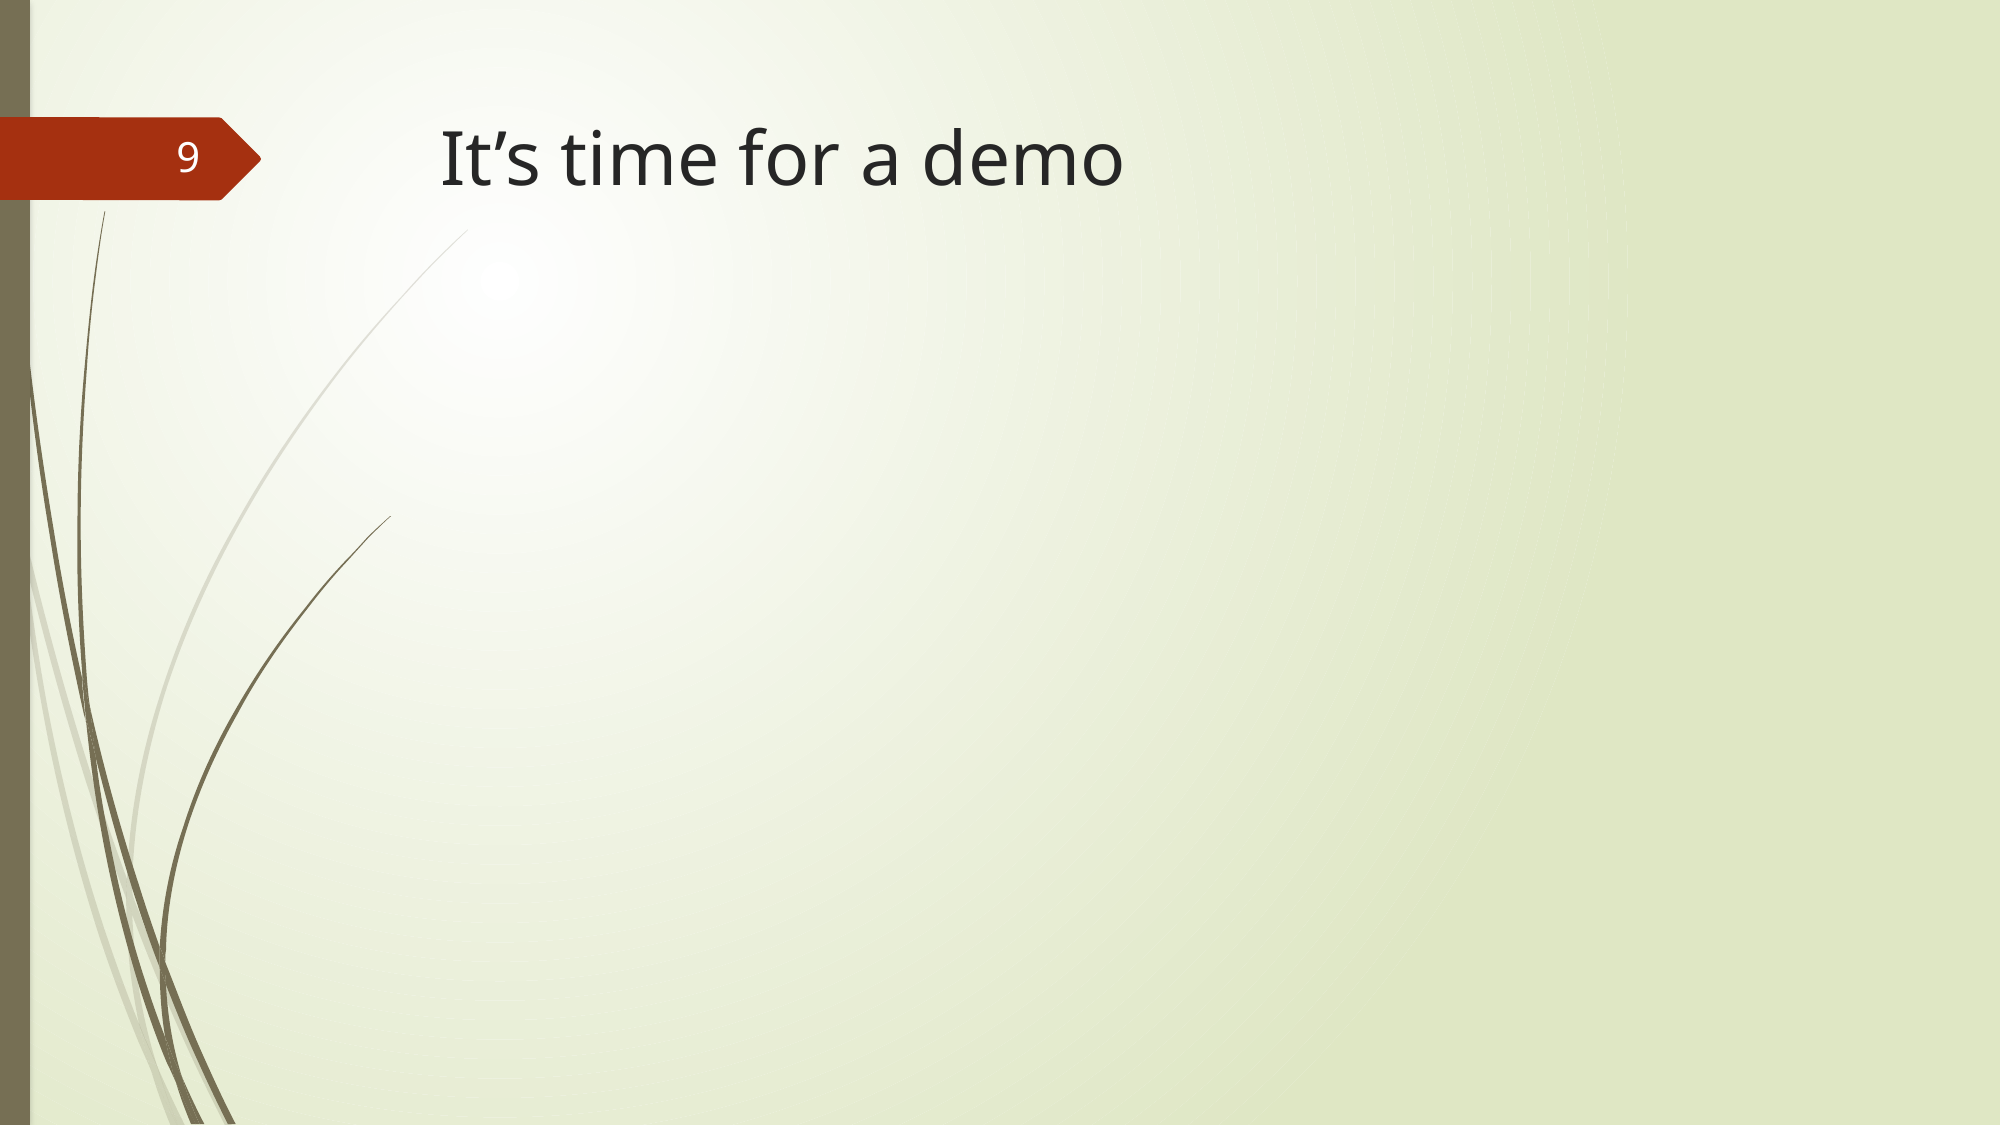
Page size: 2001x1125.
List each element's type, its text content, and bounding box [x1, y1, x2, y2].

slide_number 9 [87, 129, 216, 190]
title It’s time for a demo [425, 102, 1888, 313]
